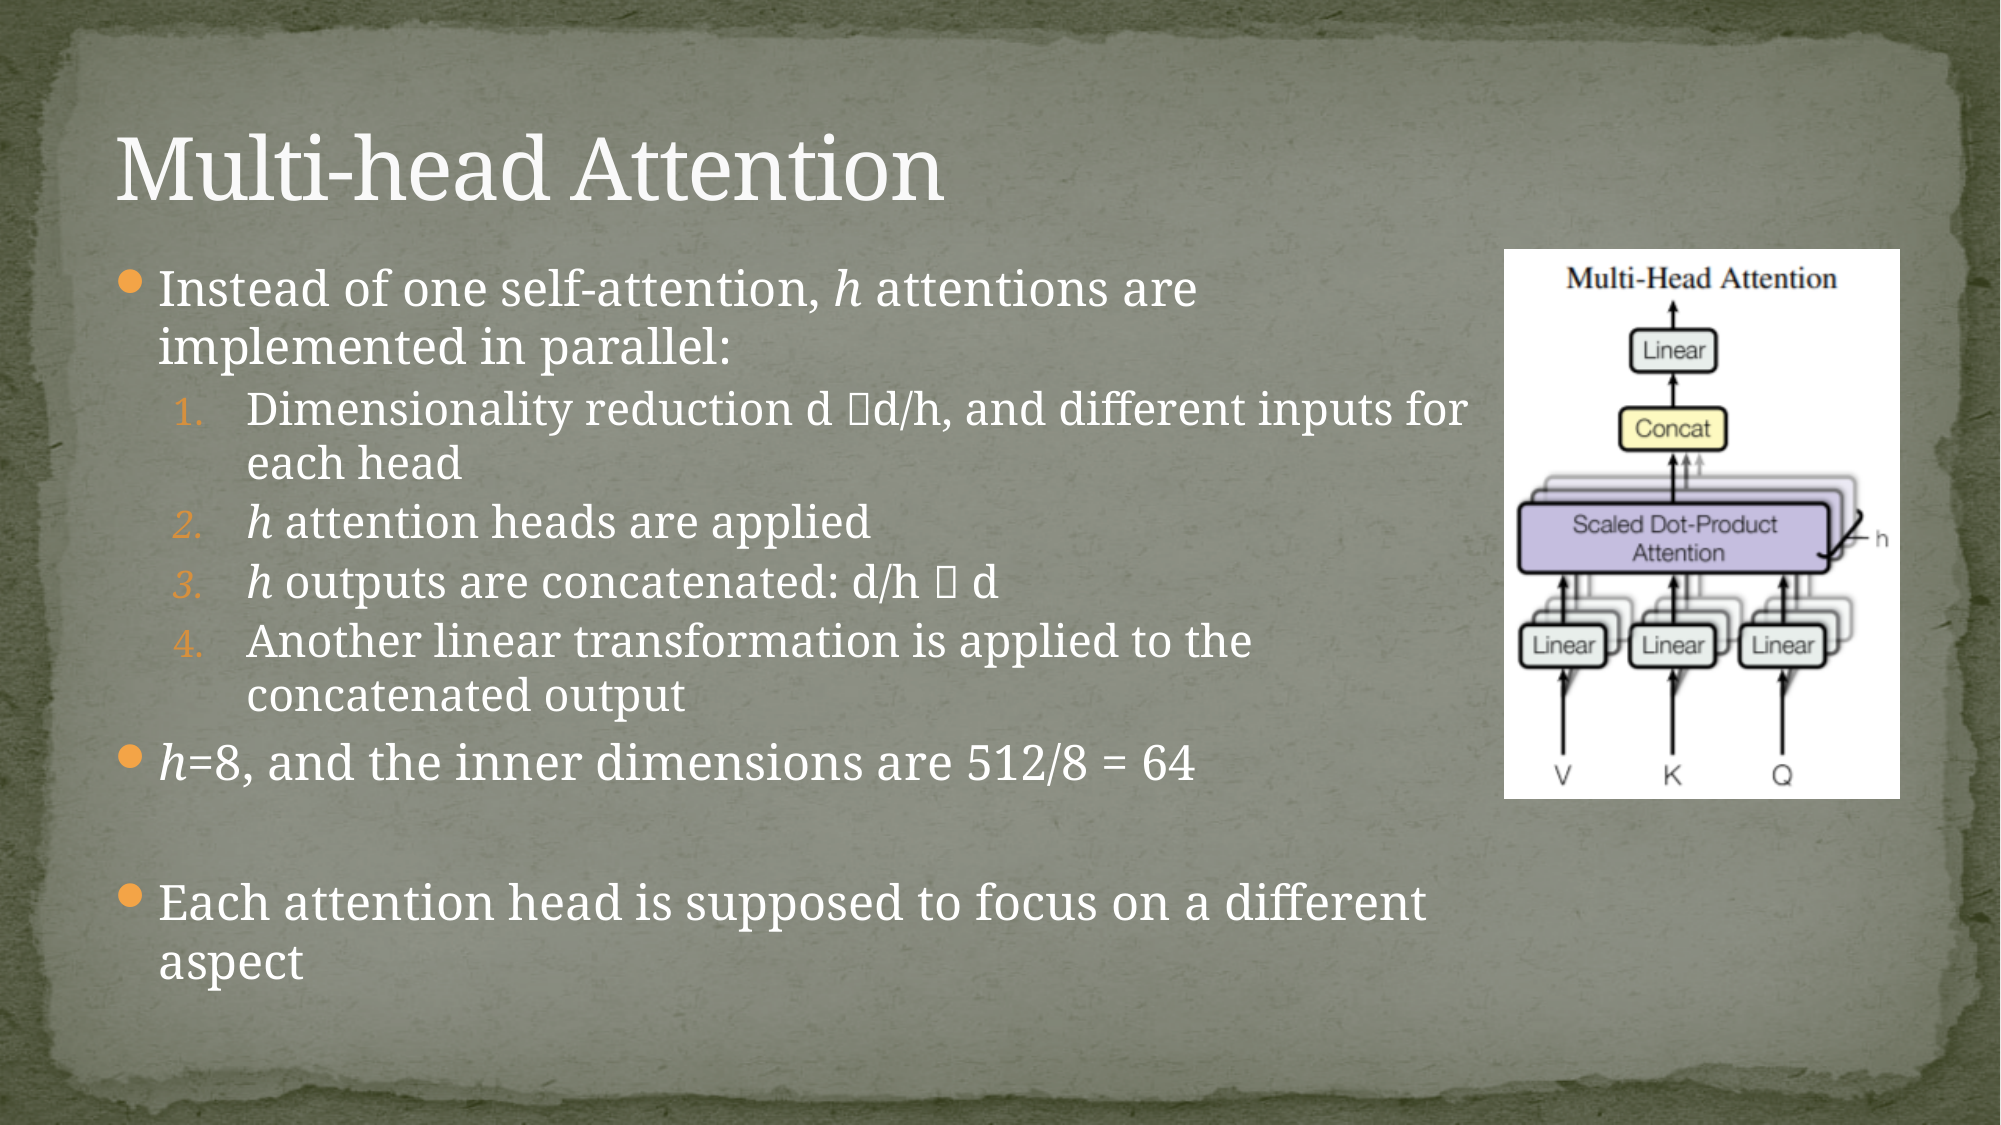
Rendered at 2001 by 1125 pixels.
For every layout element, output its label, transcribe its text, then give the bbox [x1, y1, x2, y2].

title Multi-head Attention [99, 24, 1900, 225]
list Instead of one self-attention, h attentions are implemented in parallel: Dimensionality reduction d d/h, and different inputs for each head h attention heads are applied h outputs are concatenated: d/h  d Another linear transformation is applied to the concatenated output h=8, and the inner dimensions are 512/8 = 64 Each attention head is supposed to focus on a different aspect [99, 249, 1505, 1000]
picture [1504, 249, 1900, 799]
